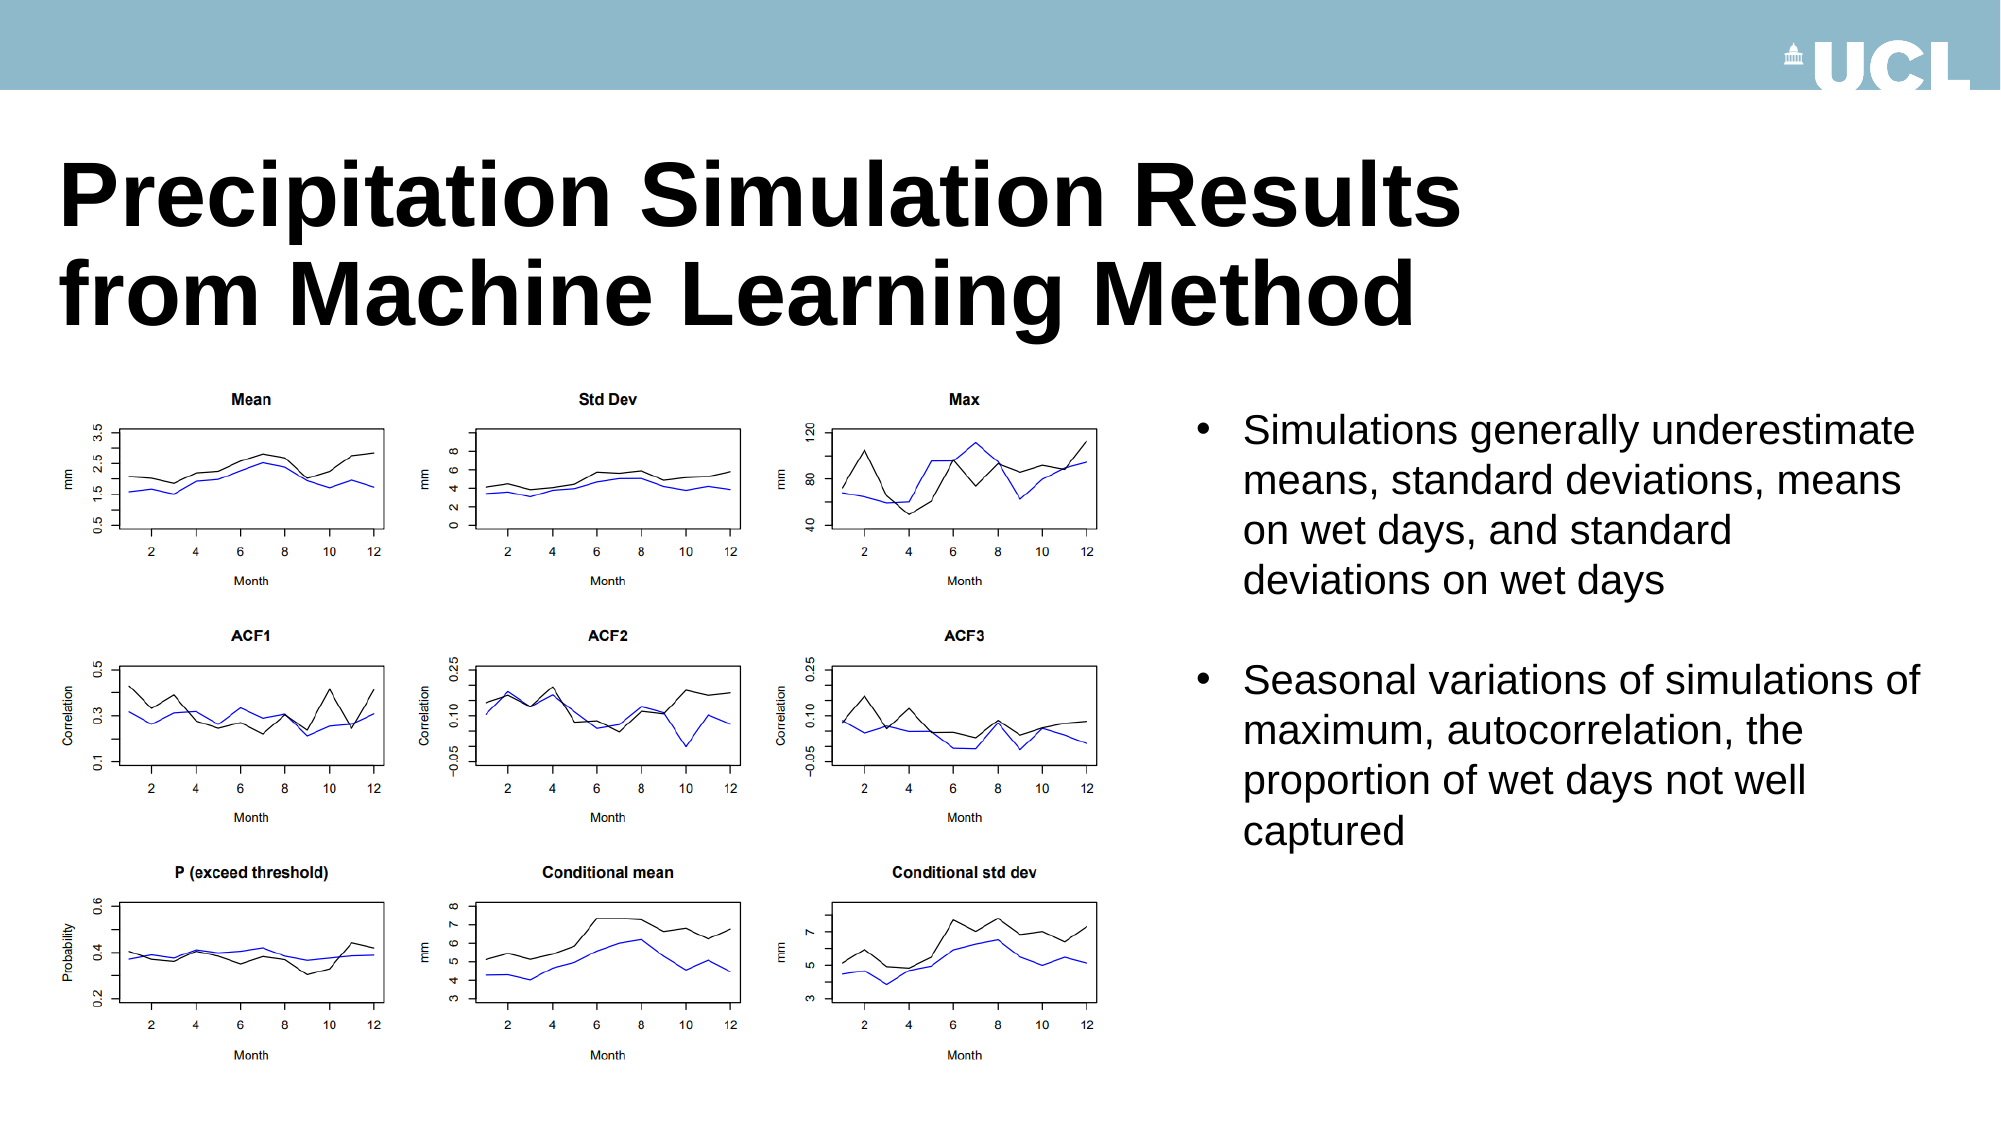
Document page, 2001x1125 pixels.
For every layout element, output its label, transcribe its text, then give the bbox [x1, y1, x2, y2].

picture [59, 371, 1121, 1077]
picture [0, 0, 2001, 90]
title Precipitation Simulation Results from Machine Learning Method [59, 147, 1536, 372]
text_box Simulations generally underestimate means, standard deviations, means on wet days, and standard deviations on wet days Seasonal variations of simulations of maximum, autocorrelation, the proportion of wet days not well captured [1181, 395, 1941, 861]
